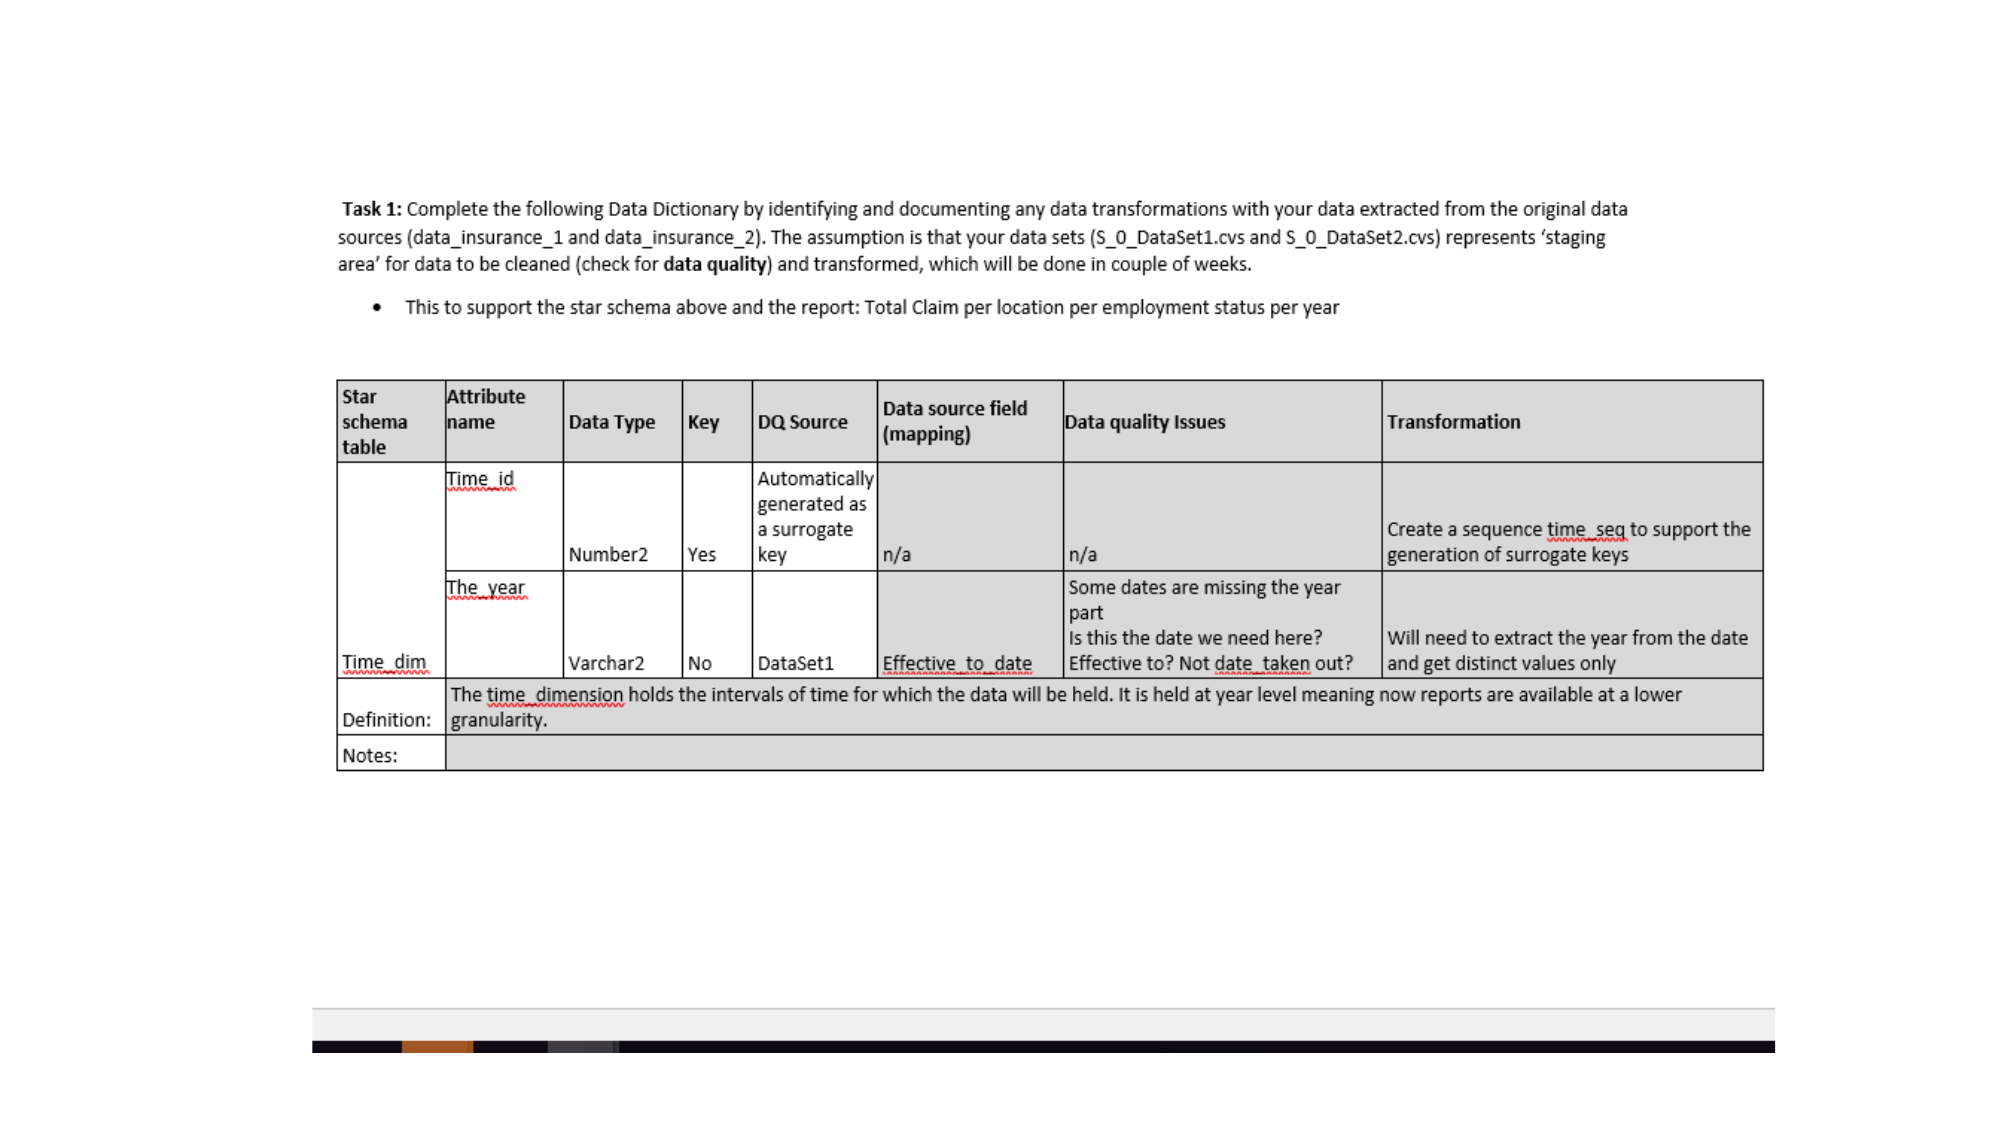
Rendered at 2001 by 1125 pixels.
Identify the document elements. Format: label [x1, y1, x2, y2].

picture [312, 190, 1776, 1053]
